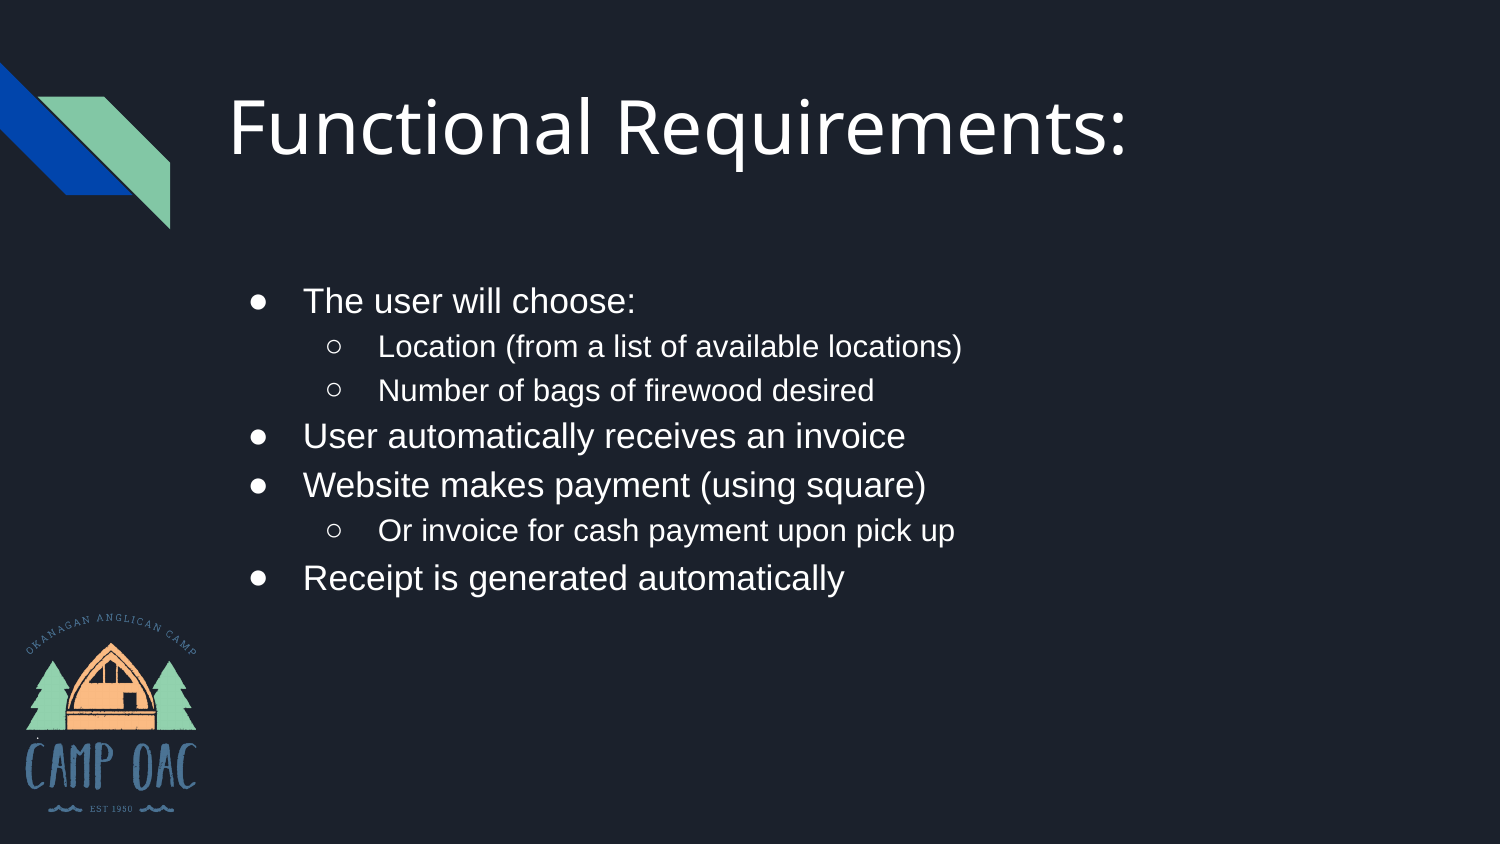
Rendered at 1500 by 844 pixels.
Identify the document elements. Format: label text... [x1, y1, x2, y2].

list The user will choose: Location (from a list of available locations) Number of bags of firewood desired User automatically receives an invoice Website makes payment (using square) Or invoice for cash payment upon pick up Receipt is generated automatically [212, 257, 1368, 735]
picture [22, 611, 197, 814]
title Functional Requirements: [212, 64, 1368, 215]
